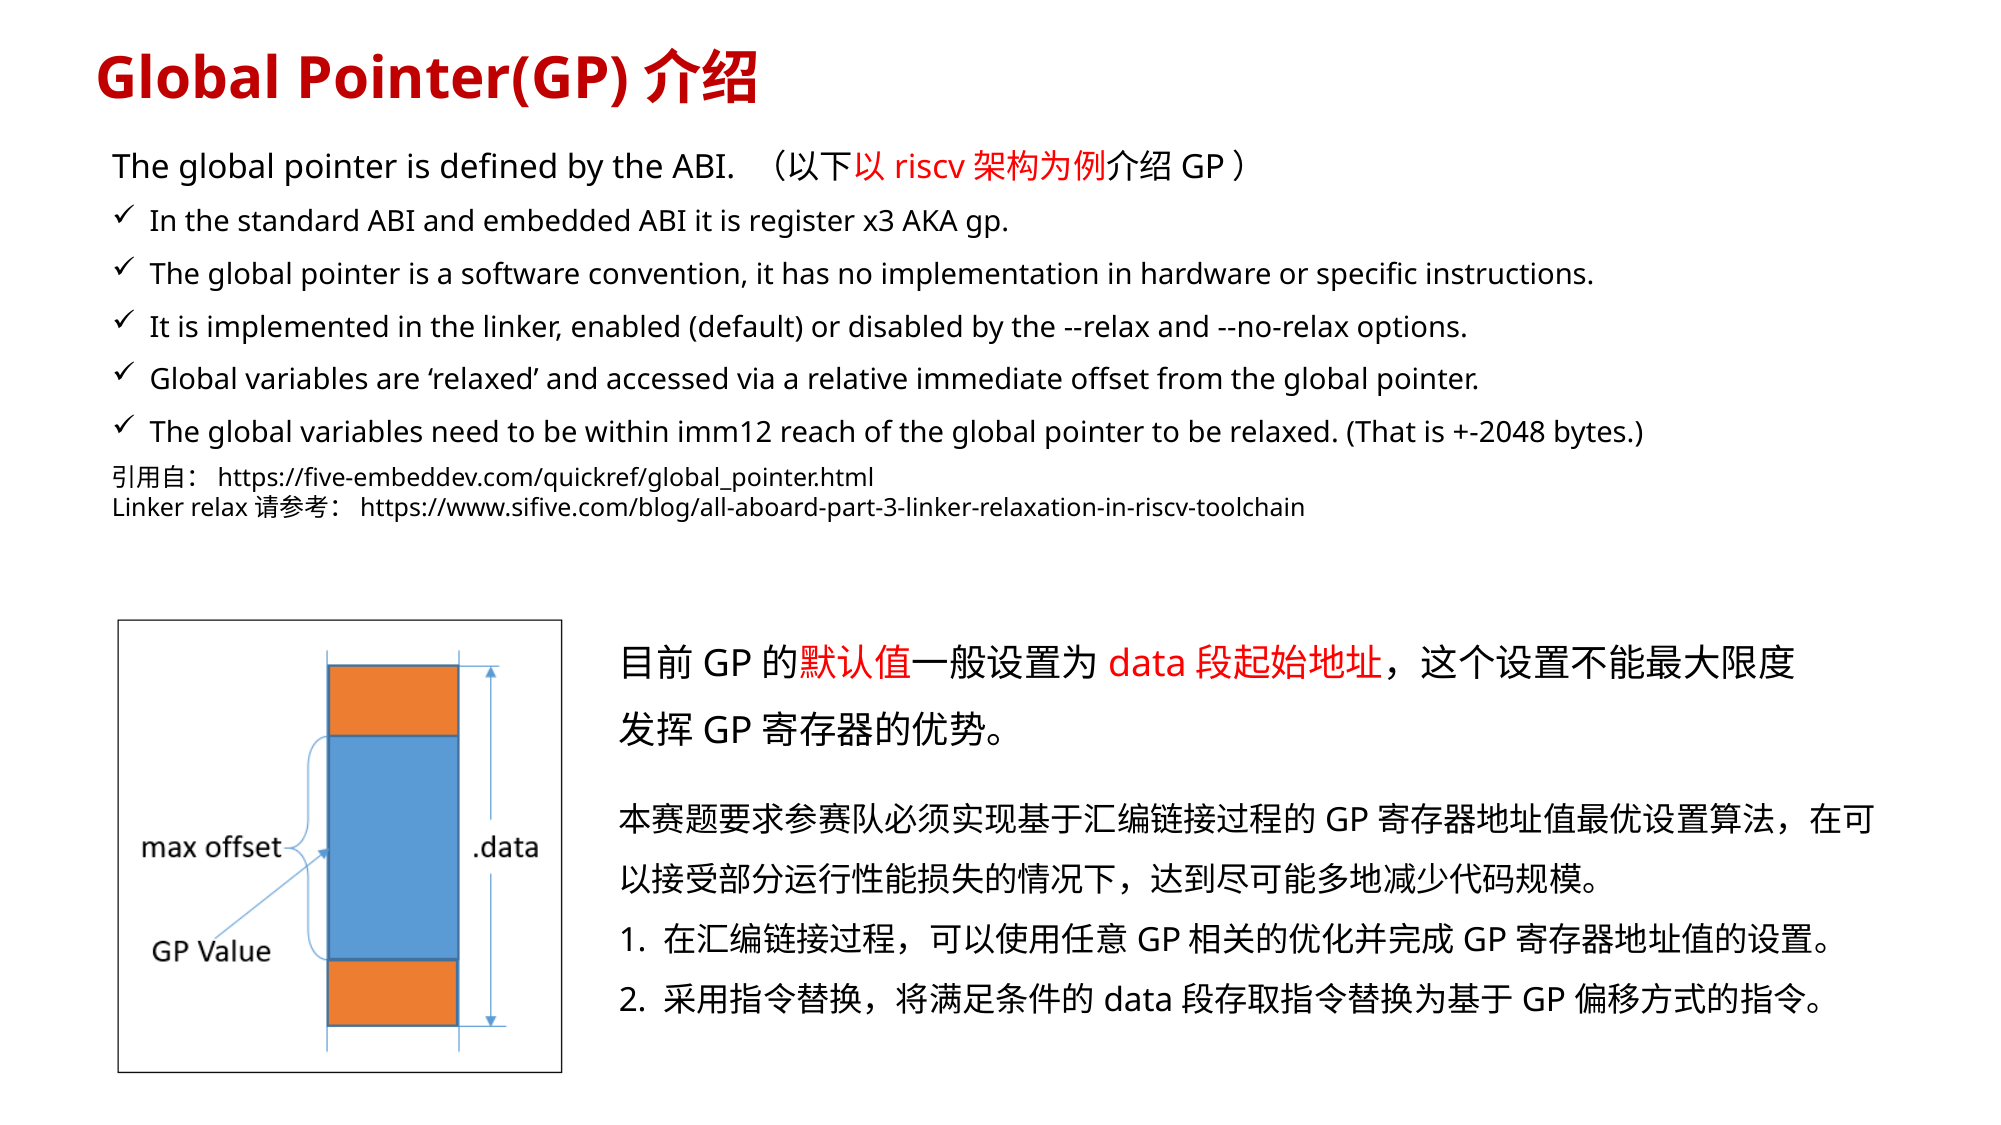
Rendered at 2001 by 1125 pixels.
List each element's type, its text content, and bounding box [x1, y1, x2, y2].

title Global Pointer(GP)介绍 [80, 20, 1806, 139]
picture [114, 616, 564, 1077]
text_box 本赛题要求参赛队必须实现基于汇编链接过程的GP寄存器地址值最优设置算法，在可以接受部分运行性能损失的情况下，达到尽可能多地减少代码规模。 1. 在汇编链接过程，可以使用任意GP相关的优化并完成GP寄存器地址值的设置。 2. 采用指令替换，将满足条件的data段存取指令替换为基于GP偏移方式的指令。 [603, 720, 1896, 1026]
list The global pointer is defined by the ABI. （以下以riscv架构为例介绍GP） In the standard ABI and embedded ABI it is register x3 AKA gp. The global pointer is a software convention, it has no implementation in hardware or specific instructions. It is implemented in the linker, enabled (default) or disabled by the --relax and --no-relax options. Global variables are ‘relaxed’ and accessed via a relative immediate offset from the global pointer. The global variables need to be within imm12 reach of the global pointer to be relaxed. (That is +-2048 bytes.) [97, 117, 1971, 832]
text_box 引用自：https://five-embeddev.com/quickref/global_pointer.html Linker relax请参考：https://www.sifive.com/blog/all-aboard-part-3-linker-relaxation-in-riscv-toolchain [97, 454, 1567, 530]
text_box 目前GP的默认值一般设置为data段起始地址，这个设置不能最大限度发挥GP寄存器的优势。 [603, 608, 1841, 720]
